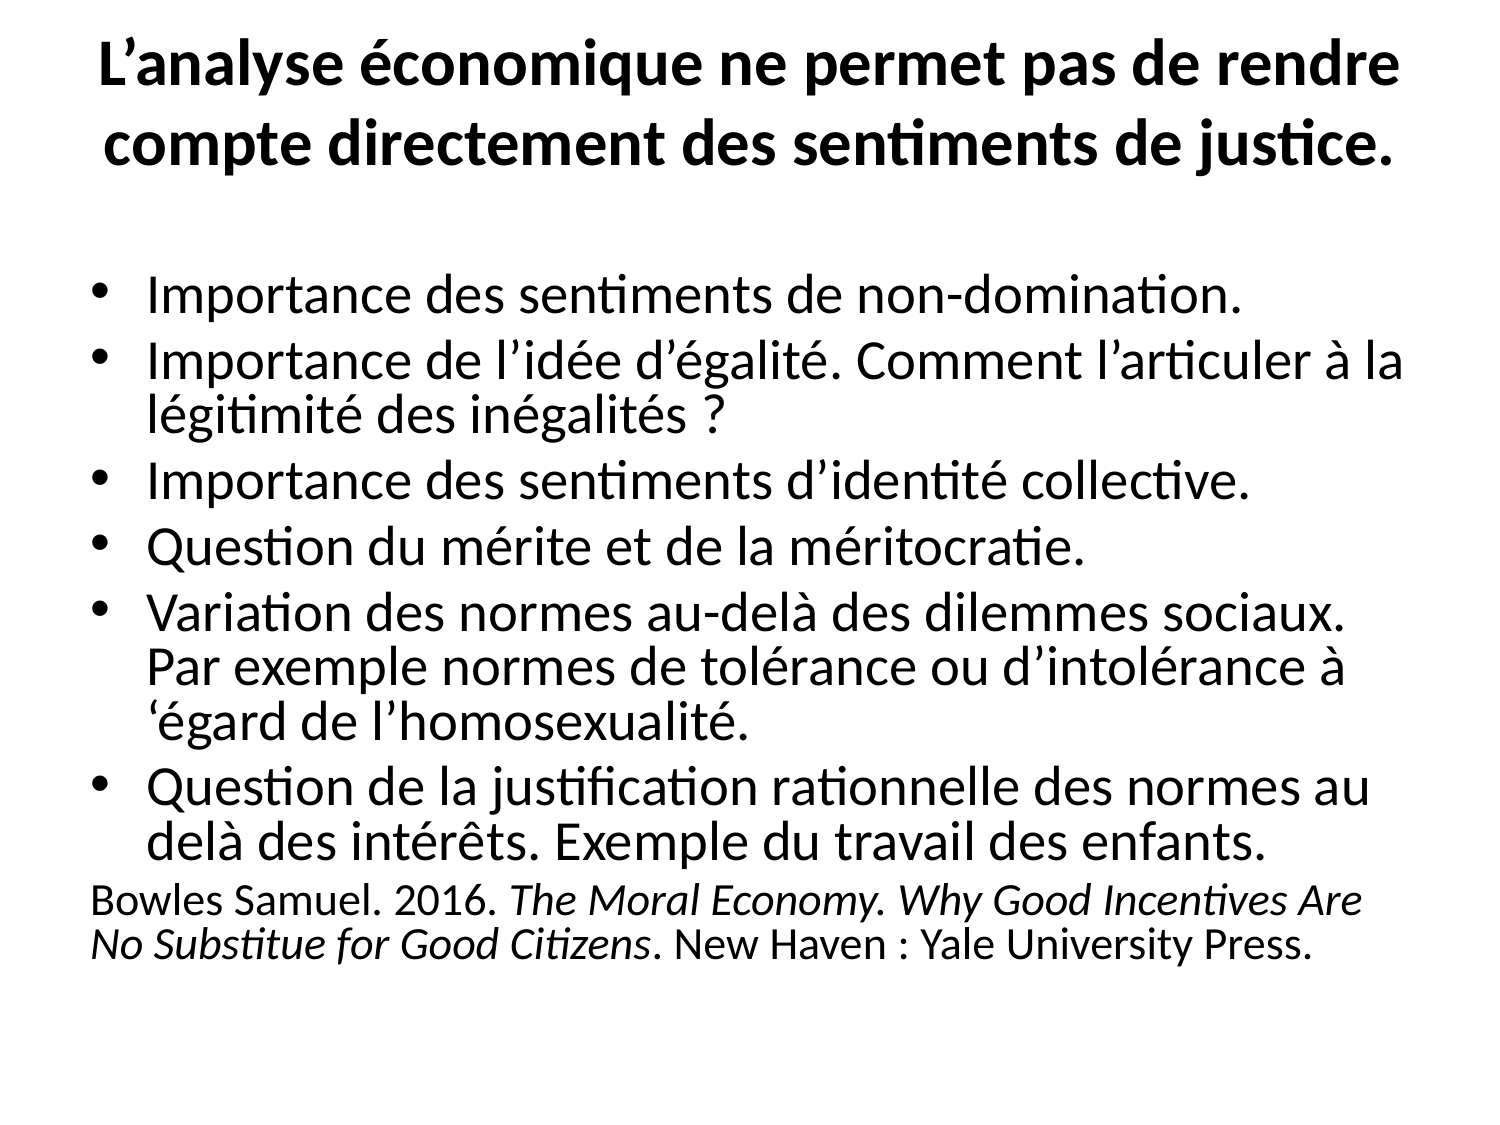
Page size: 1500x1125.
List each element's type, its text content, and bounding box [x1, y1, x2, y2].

list Importance des sentiments de non-domination. Importance de l’idée d’égalité. Comment l’articuler à la légitimité des inégalités ? Importance des sentiments d’identité collective. Question du mérite et de la méritocratie. Variation des normes au-delà des dilemmes sociaux. Par exemple normes de tolérance ou d’intolérance à ‘égard de l’homosexualité. Question de la justification rationnelle des normes au delà des intérêts. Exemple du travail des enfants. Bowles Samuel. 2016. The Moral Economy. Why Good Incentives Are No Substitue for Good Citizens. New Haven : Yale University Press. [75, 262, 1425, 1005]
title L’analyse économique ne permet pas de rendre compte directement des sentiments de justice. [75, 45, 1425, 233]
